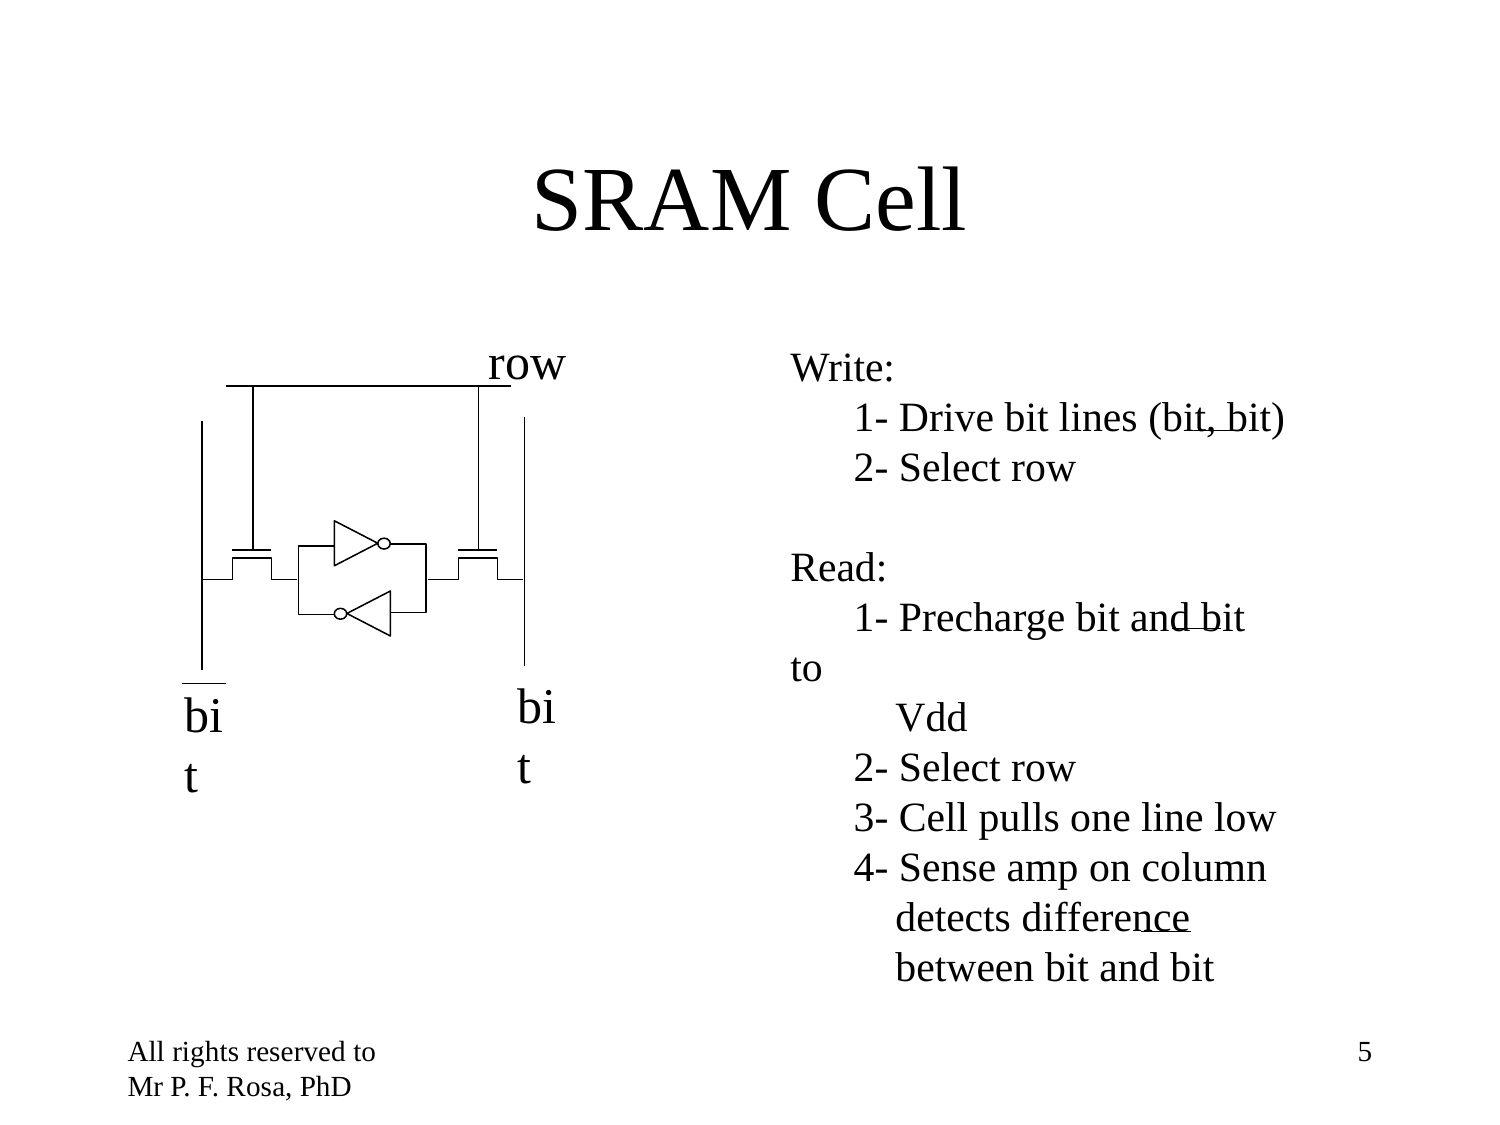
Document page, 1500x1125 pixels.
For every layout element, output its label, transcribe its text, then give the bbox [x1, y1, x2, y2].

title SRAM Cell [112, 99, 1388, 288]
slide_number All rights reserved to Mr P. F. Rosa, PhD [112, 1025, 425, 1100]
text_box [168, 322, 586, 751]
slide_number ‹#› [1074, 1025, 1388, 1100]
text_box Write: 1- Drive bit lines (bit, bit) 2- Select row Read: 1- Precharge bit and bit to Vdd 2- Select row 3- Cell pulls one line low 4- Sense amp on column detects difference between bit and bit [775, 332, 1302, 948]
